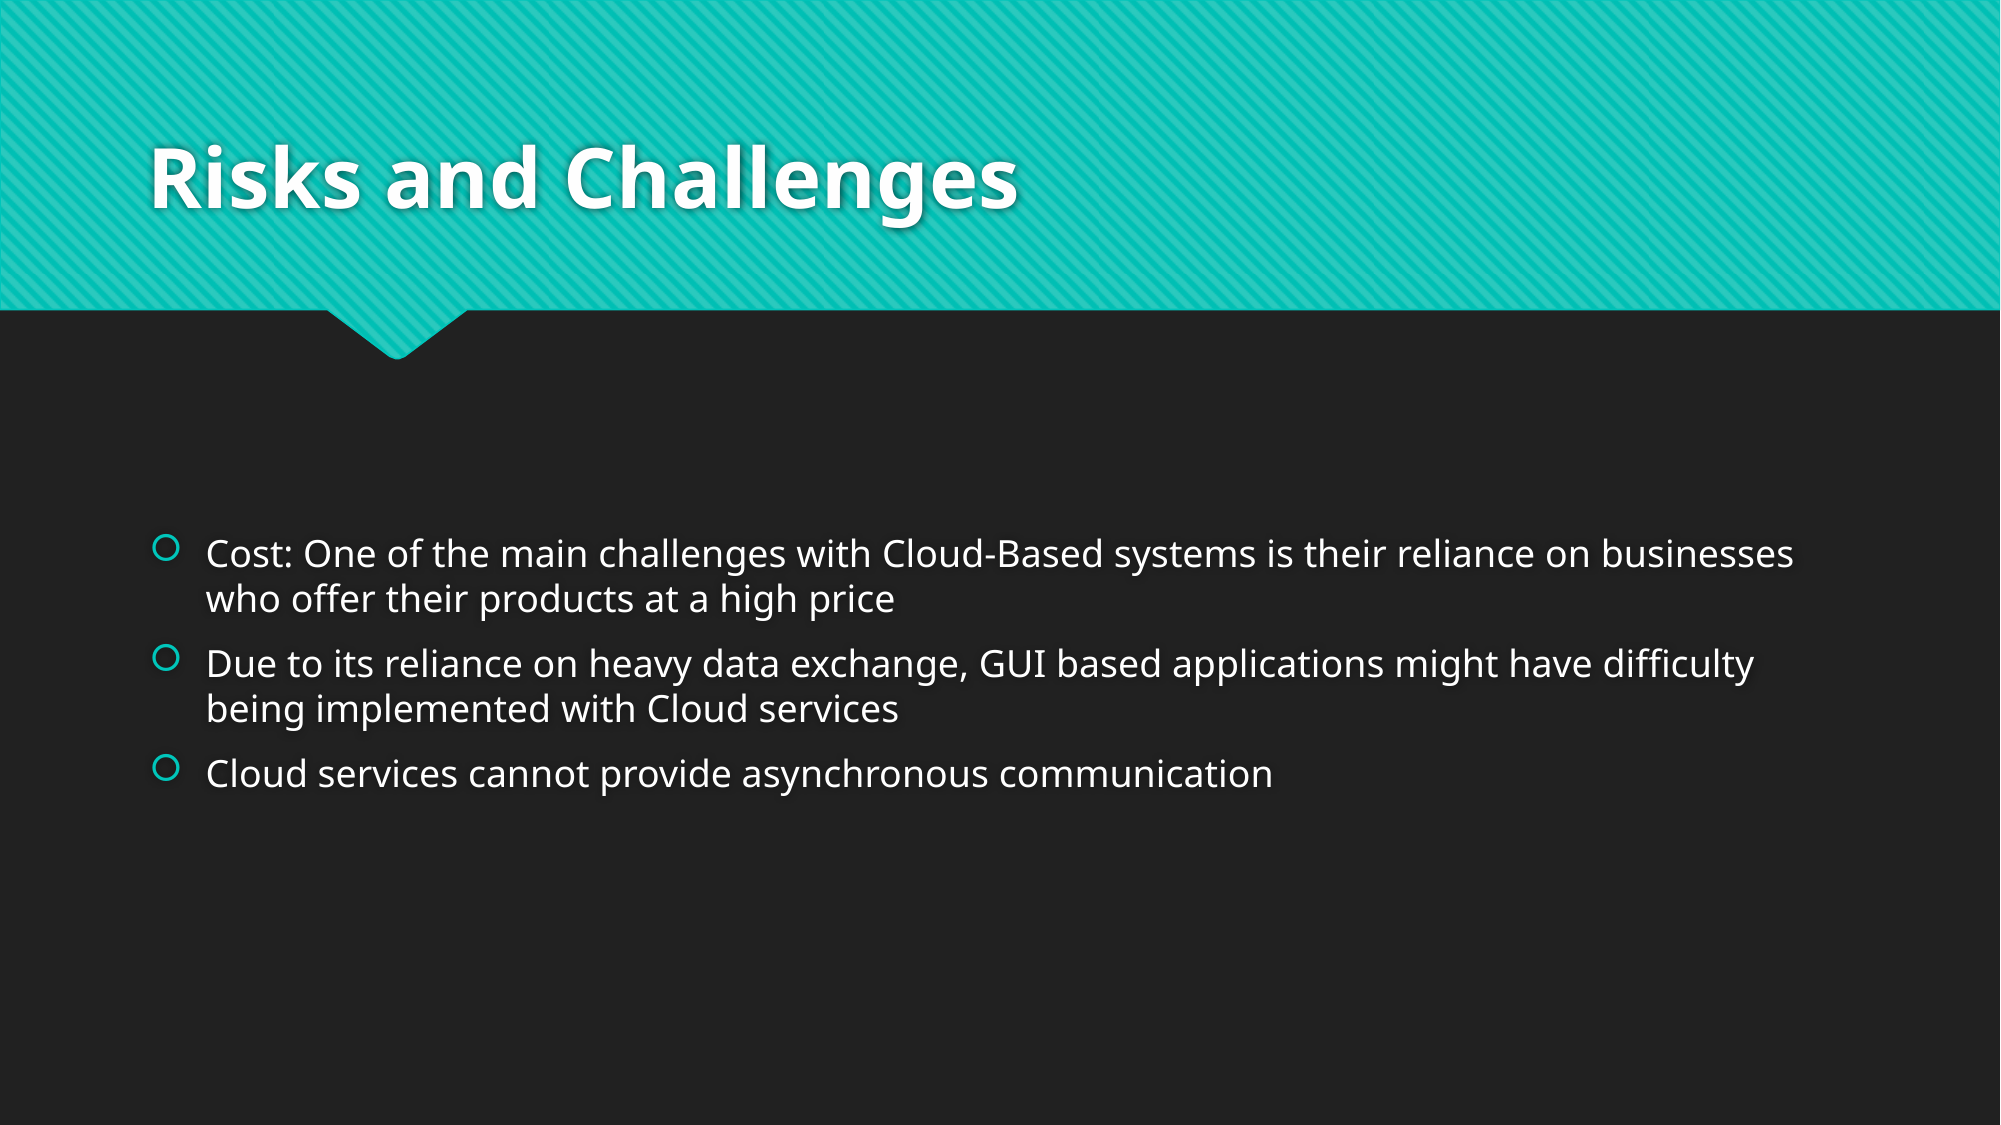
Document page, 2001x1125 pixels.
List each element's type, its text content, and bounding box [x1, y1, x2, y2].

title Risks and Challenges [132, 73, 1868, 233]
list Cost: One of the main challenges with Cloud-Based systems is their reliance on businesses who offer their products at a high price Due to its reliance on heavy data exchange, GUI based applications might have difficulty being implemented with Cloud services Cloud services cannot provide asynchronous communication [134, 364, 1866, 962]
